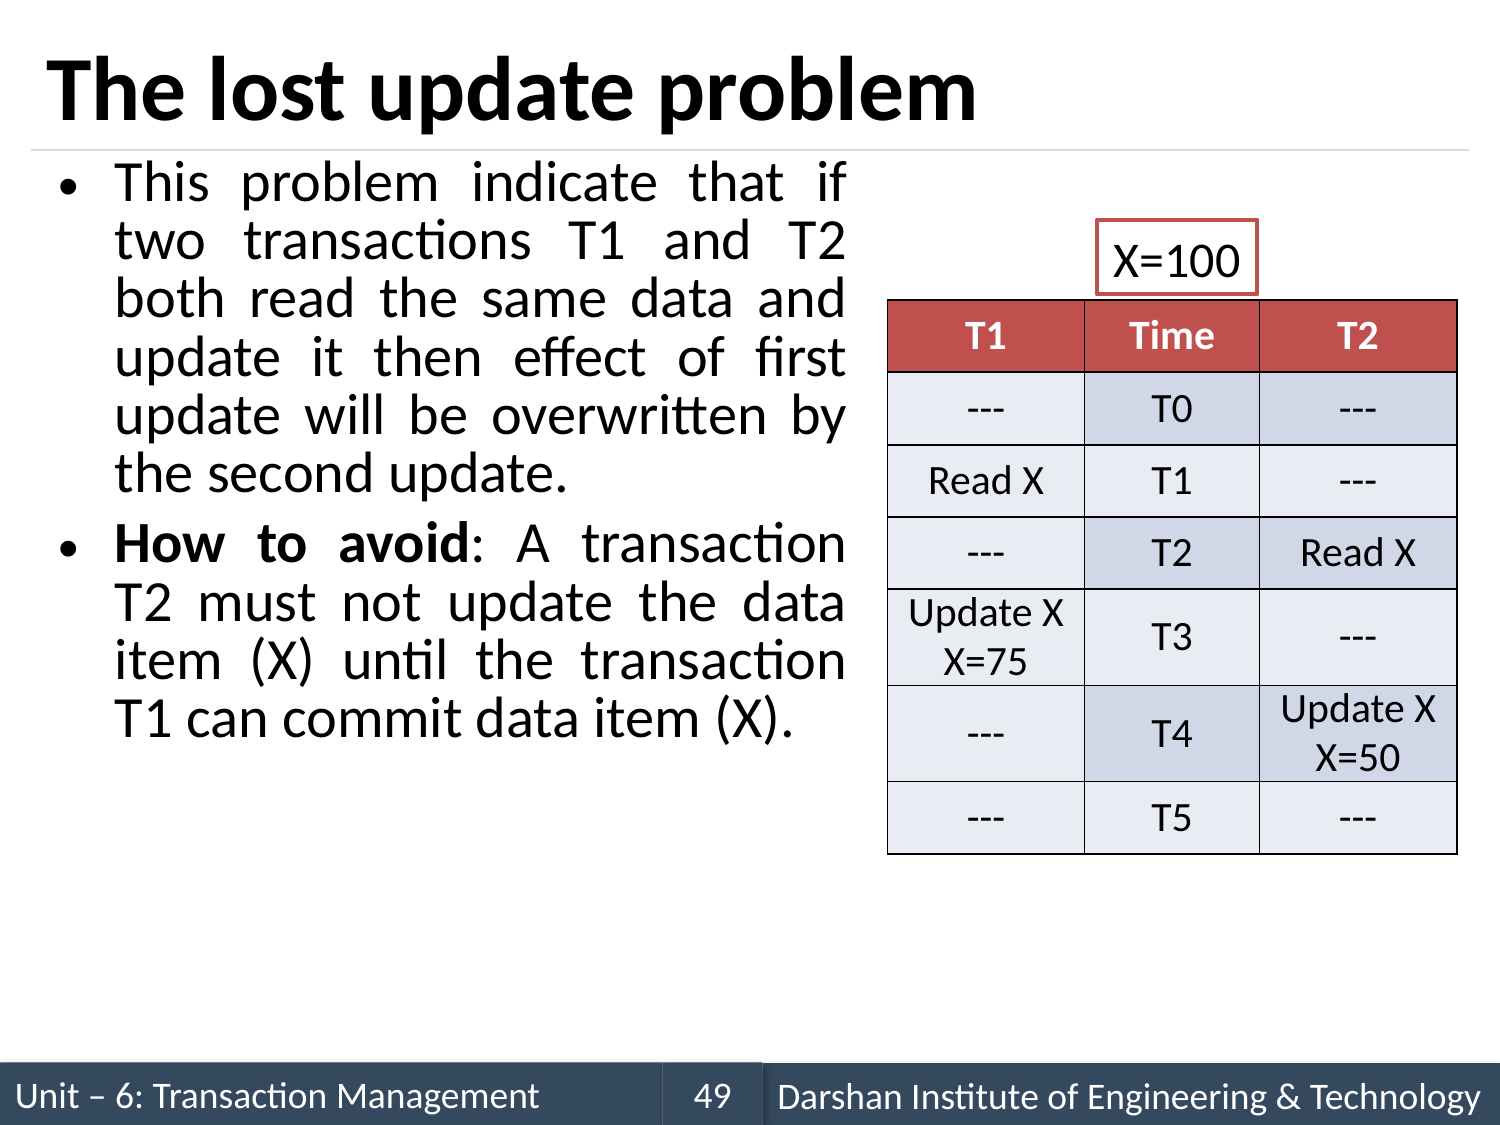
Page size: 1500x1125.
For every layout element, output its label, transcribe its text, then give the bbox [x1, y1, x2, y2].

table_cell --- [1260, 782, 1456, 853]
table_cell --- [888, 686, 1084, 781]
table_cell --- [1260, 446, 1456, 516]
title The lost update problem [31, 17, 1469, 150]
table_cell T1 [1085, 446, 1259, 516]
table_cell Read X [888, 446, 1084, 516]
table_cell T5 [1085, 782, 1259, 853]
list This problem indicate that if two transactions T1 and T2 both read the same data and update it then effect of first update will be overwritten by the second update. How to avoid: A transaction T2 must not update the data item (X) until the transaction T1 can commit data item (X). [43, 150, 863, 1062]
table_cell --- [888, 782, 1084, 853]
text_box X=100 [1095, 218, 1259, 296]
table_cell T2 [1085, 518, 1259, 588]
table_cell T0 [1085, 373, 1259, 444]
table_header T2 [1260, 301, 1456, 371]
table_header Time [1085, 301, 1259, 371]
table_cell --- [888, 518, 1084, 588]
table_cell T3 [1085, 590, 1259, 685]
table_cell --- [888, 373, 1084, 444]
table_cell T4 [1085, 686, 1259, 781]
table_cell Update X X=75 [888, 590, 1084, 685]
table_cell --- [1260, 590, 1456, 685]
table_cell --- [1260, 373, 1456, 444]
table_cell Update X X=50 [1260, 686, 1456, 781]
table_header T1 [888, 301, 1084, 371]
table_cell Read X [1260, 518, 1456, 588]
